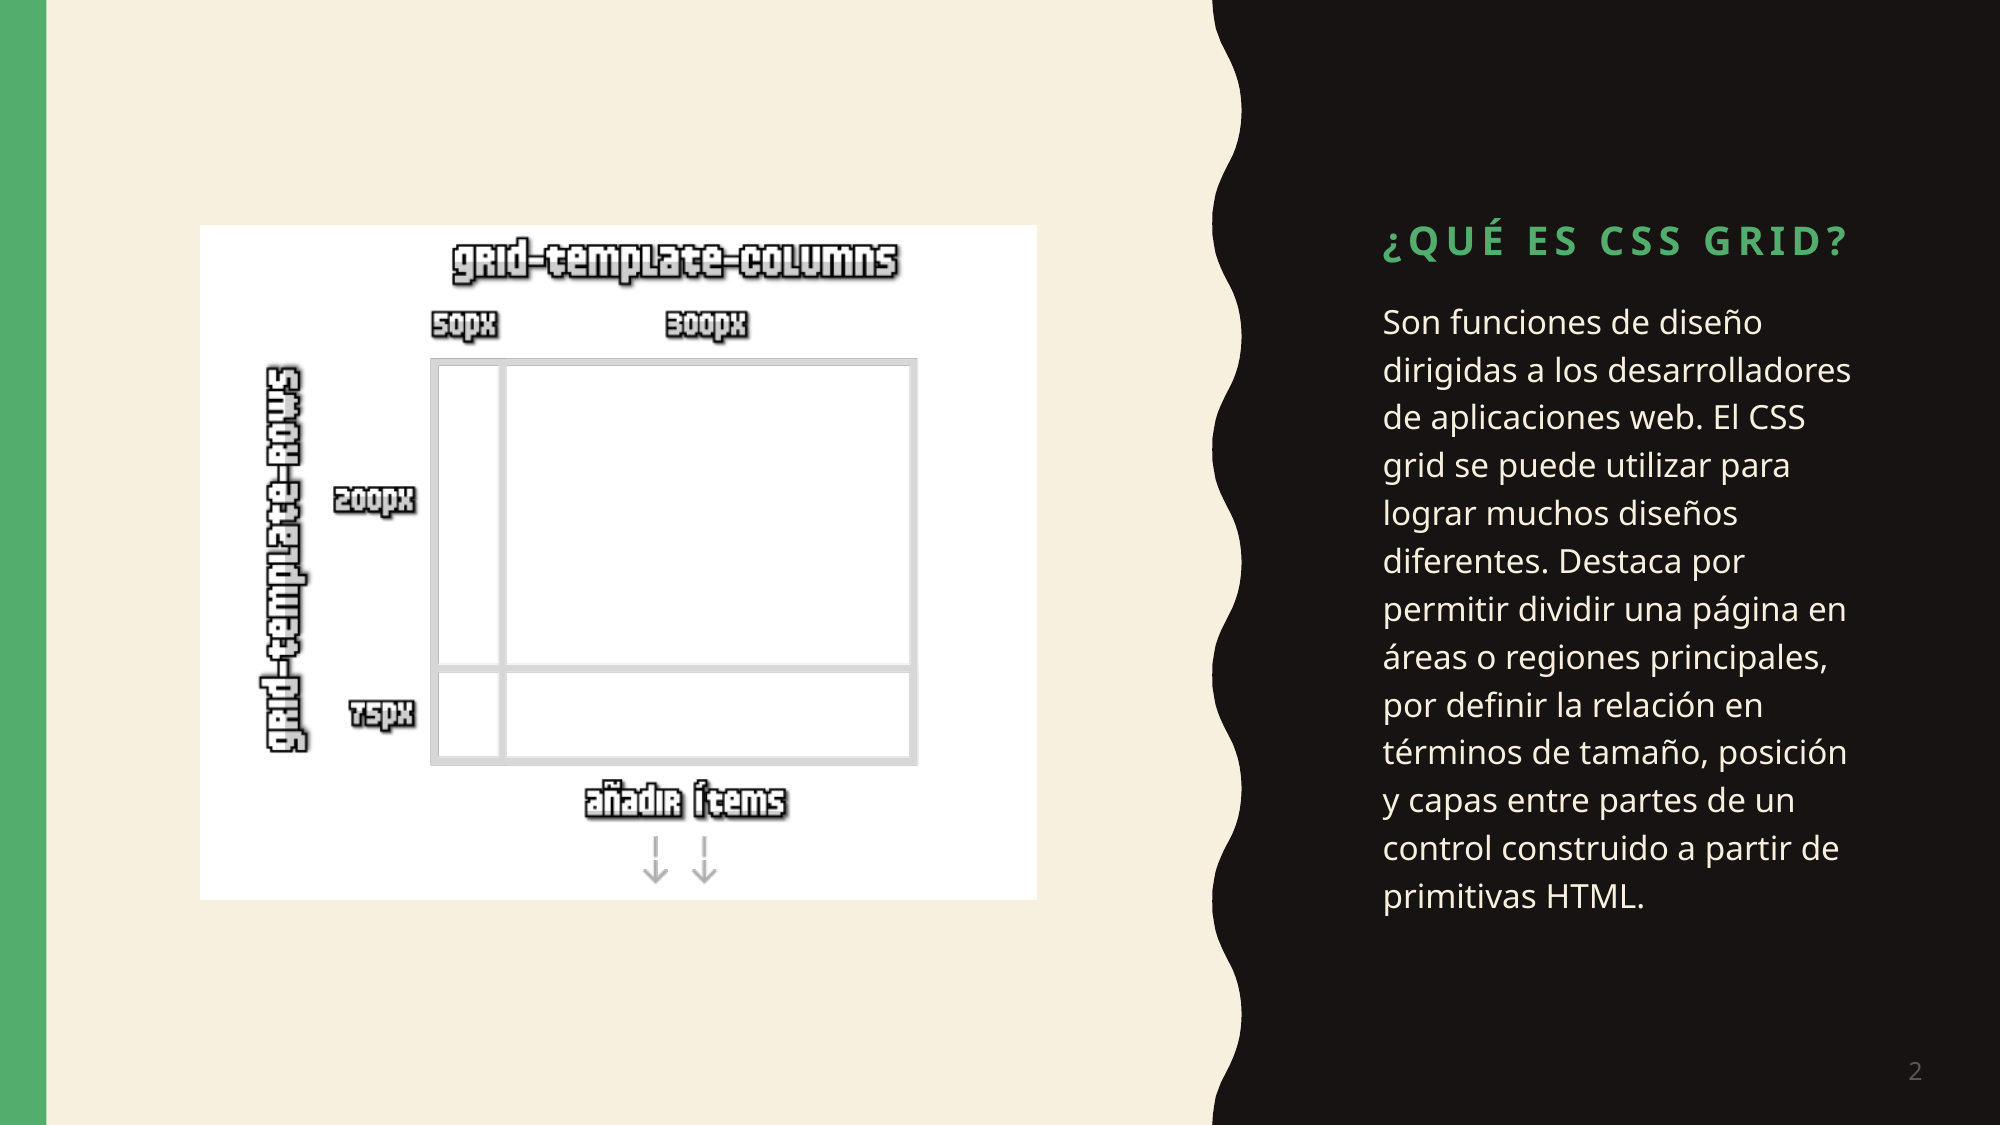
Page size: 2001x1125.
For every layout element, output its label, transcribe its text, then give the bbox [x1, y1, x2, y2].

slide_number 2 [1757, 1042, 1938, 1103]
picture [199, 224, 1038, 901]
list Son funciones de diseño dirigidas a los desarrolladores de aplicaciones web. El CSS grid se puede utilizar para lograr muchos diseños diferentes. Destaca por permitir dividir una página en áreas o regiones principales, por definir la relación en términos de tamaño, posición y capas entre partes de un control construido a partir de primitivas HTML. [1367, 285, 1875, 969]
title ¿Qué es CSS Grid? [1367, 75, 1875, 272]
